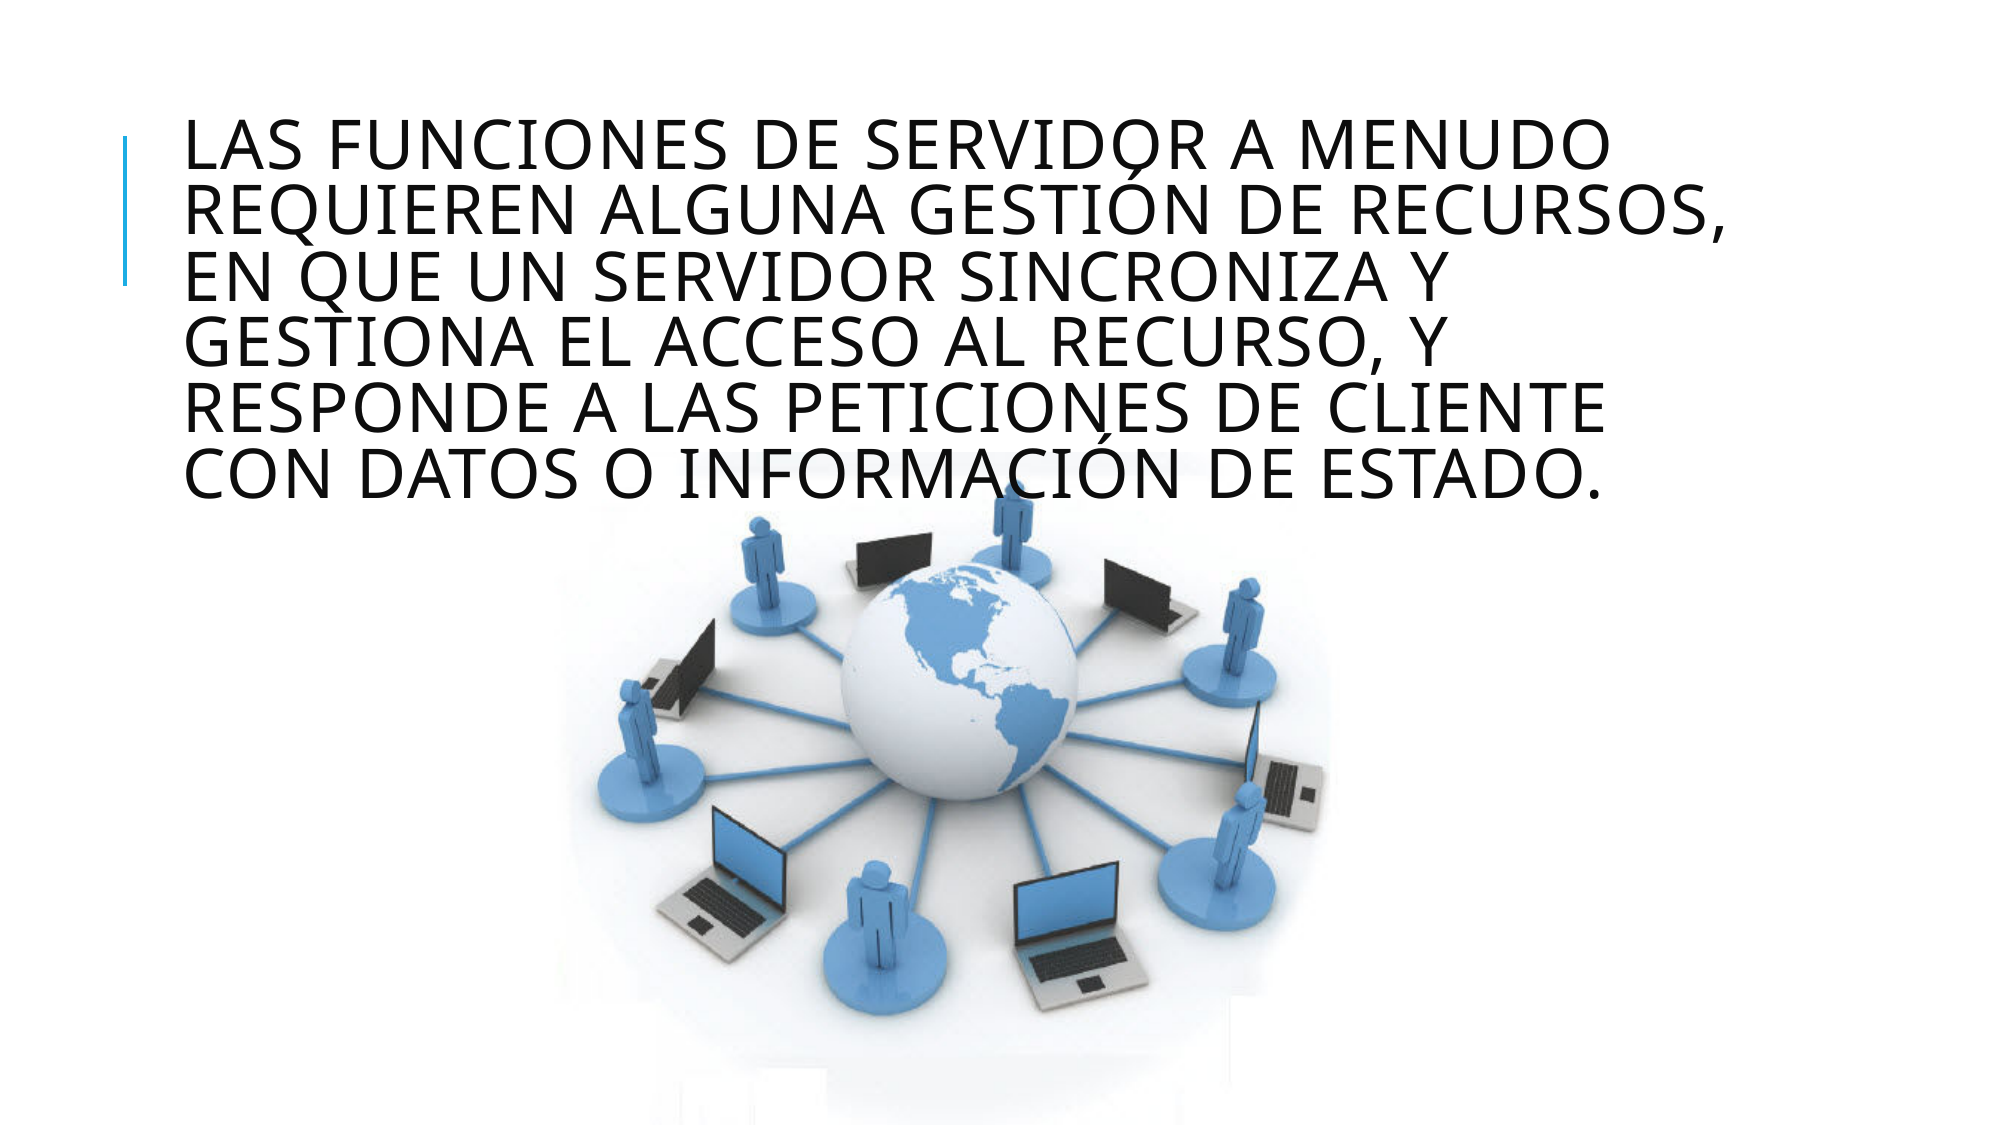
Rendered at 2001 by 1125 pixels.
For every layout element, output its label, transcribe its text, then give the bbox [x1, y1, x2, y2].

title Las funciones de servidor a menudo requieren alguna gestión de recursos, en que un servidor sincroniza y gestiona el acceso al recurso, y responde a las peticiones de cliente con datos o información de estado. [168, 96, 1763, 533]
picture [530, 452, 1400, 1125]
